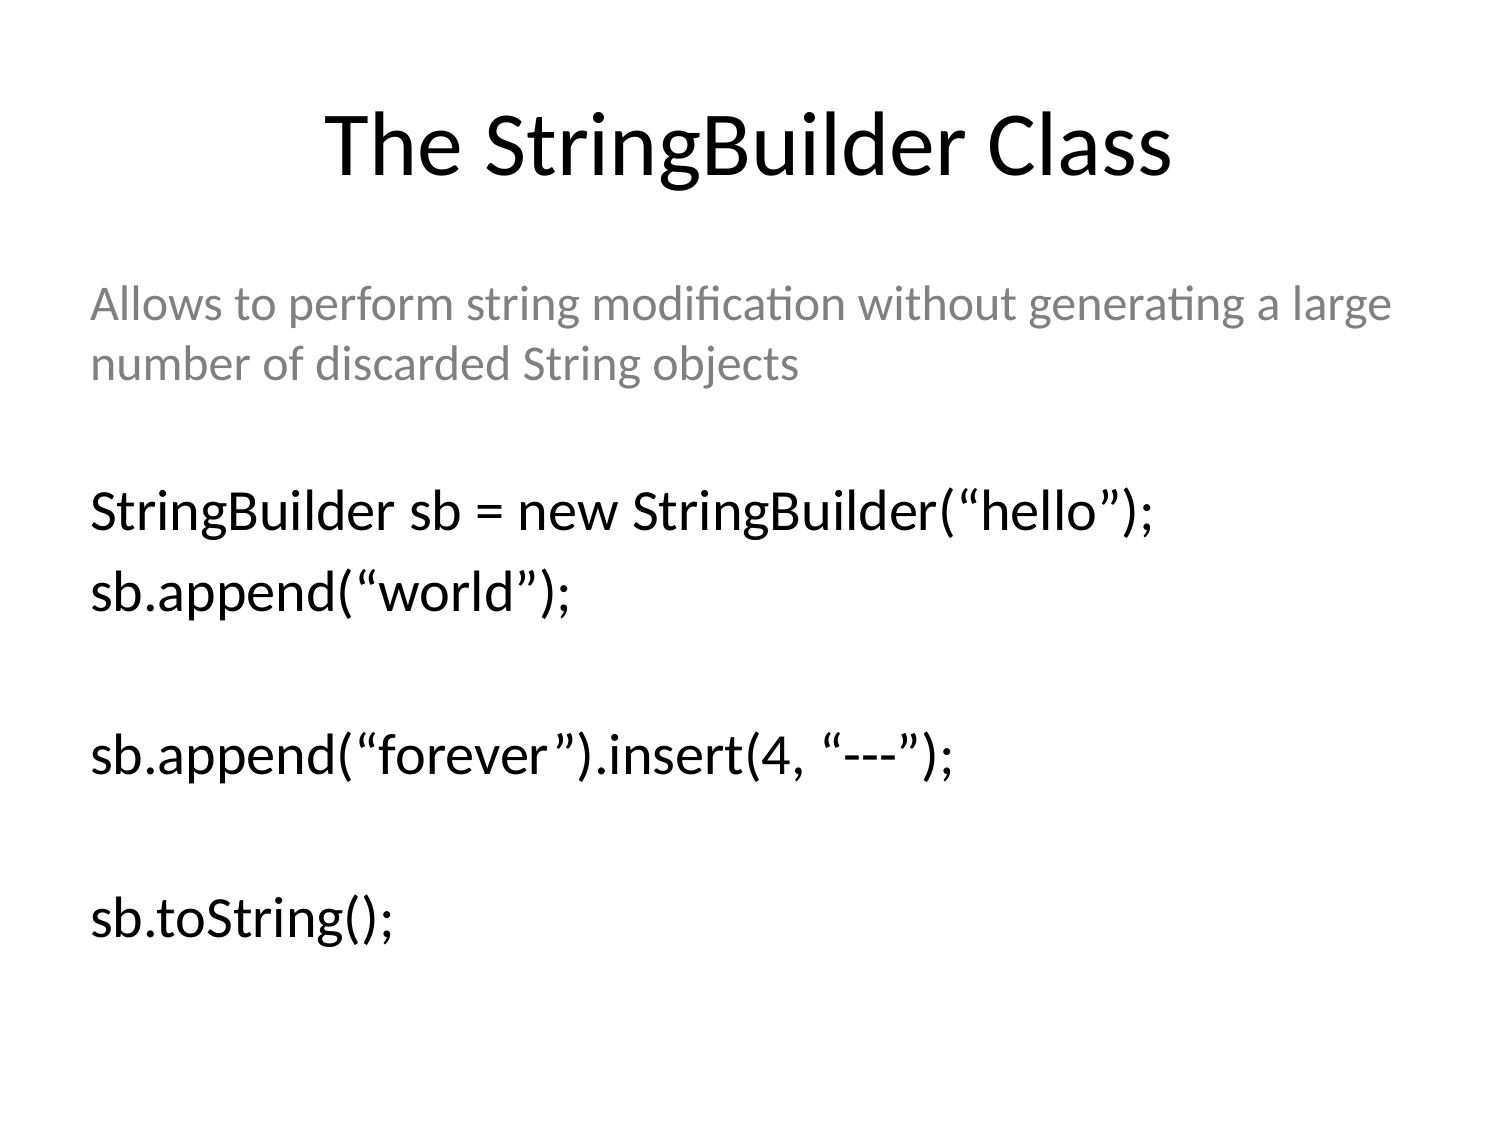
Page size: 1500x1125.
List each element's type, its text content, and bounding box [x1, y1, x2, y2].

title The StringBuilder Class [75, 45, 1425, 233]
list Allows to perform string modification without generating a large number of discarded String objects StringBuilder sb = new StringBuilder(“hello”); sb.append(“world”); sb.append(“forever”).insert(4, “---”); sb.toString(); [75, 262, 1425, 1005]
